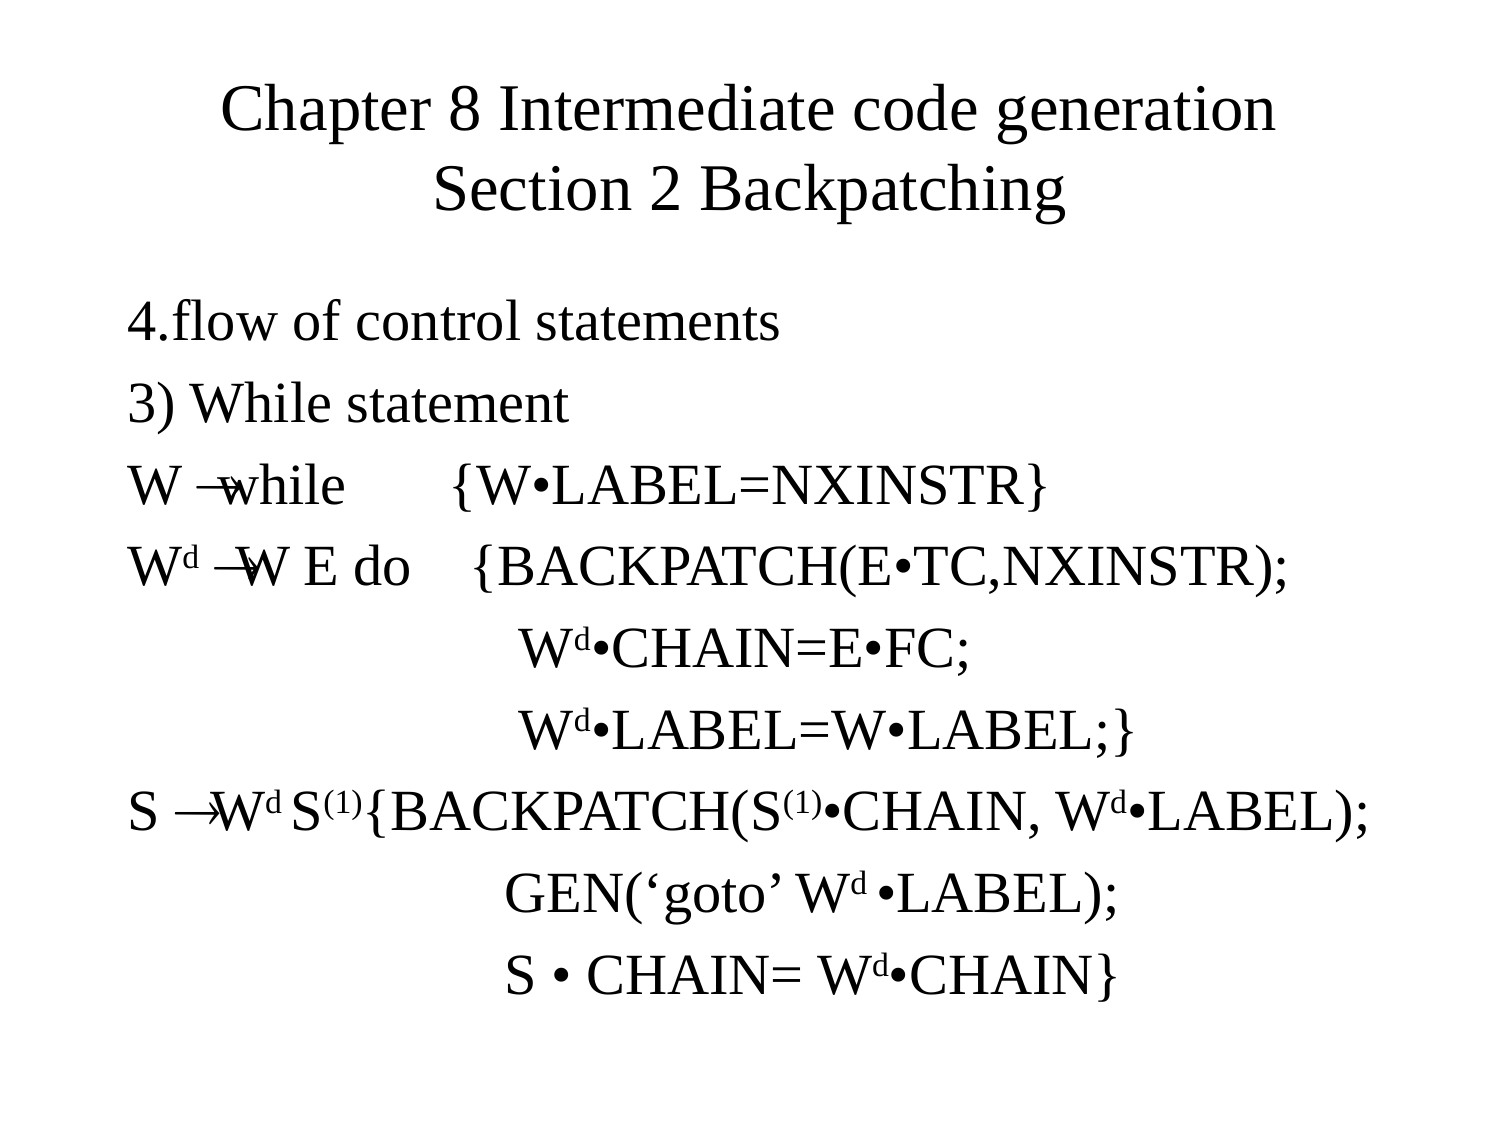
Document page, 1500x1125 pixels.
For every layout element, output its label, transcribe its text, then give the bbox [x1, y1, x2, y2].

list 4.flow of control statements 3) While statement W while {W•LABEL=NXINSTR} Wd W E do {BACKPATCH(E•TC,NXINSTR); Wd•CHAIN=E•FC; Wd•LABEL=W•LABEL;} S  Wd S(1){BACKPATCH(S(1)•CHAIN, Wd•LABEL); GEN(‘goto’ Wd •LABEL); S • CHAIN= Wd•CHAIN} [112, 275, 1450, 1088]
title Chapter 8 Intermediate code generation Section 2 Backpatching [112, 24, 1388, 263]
